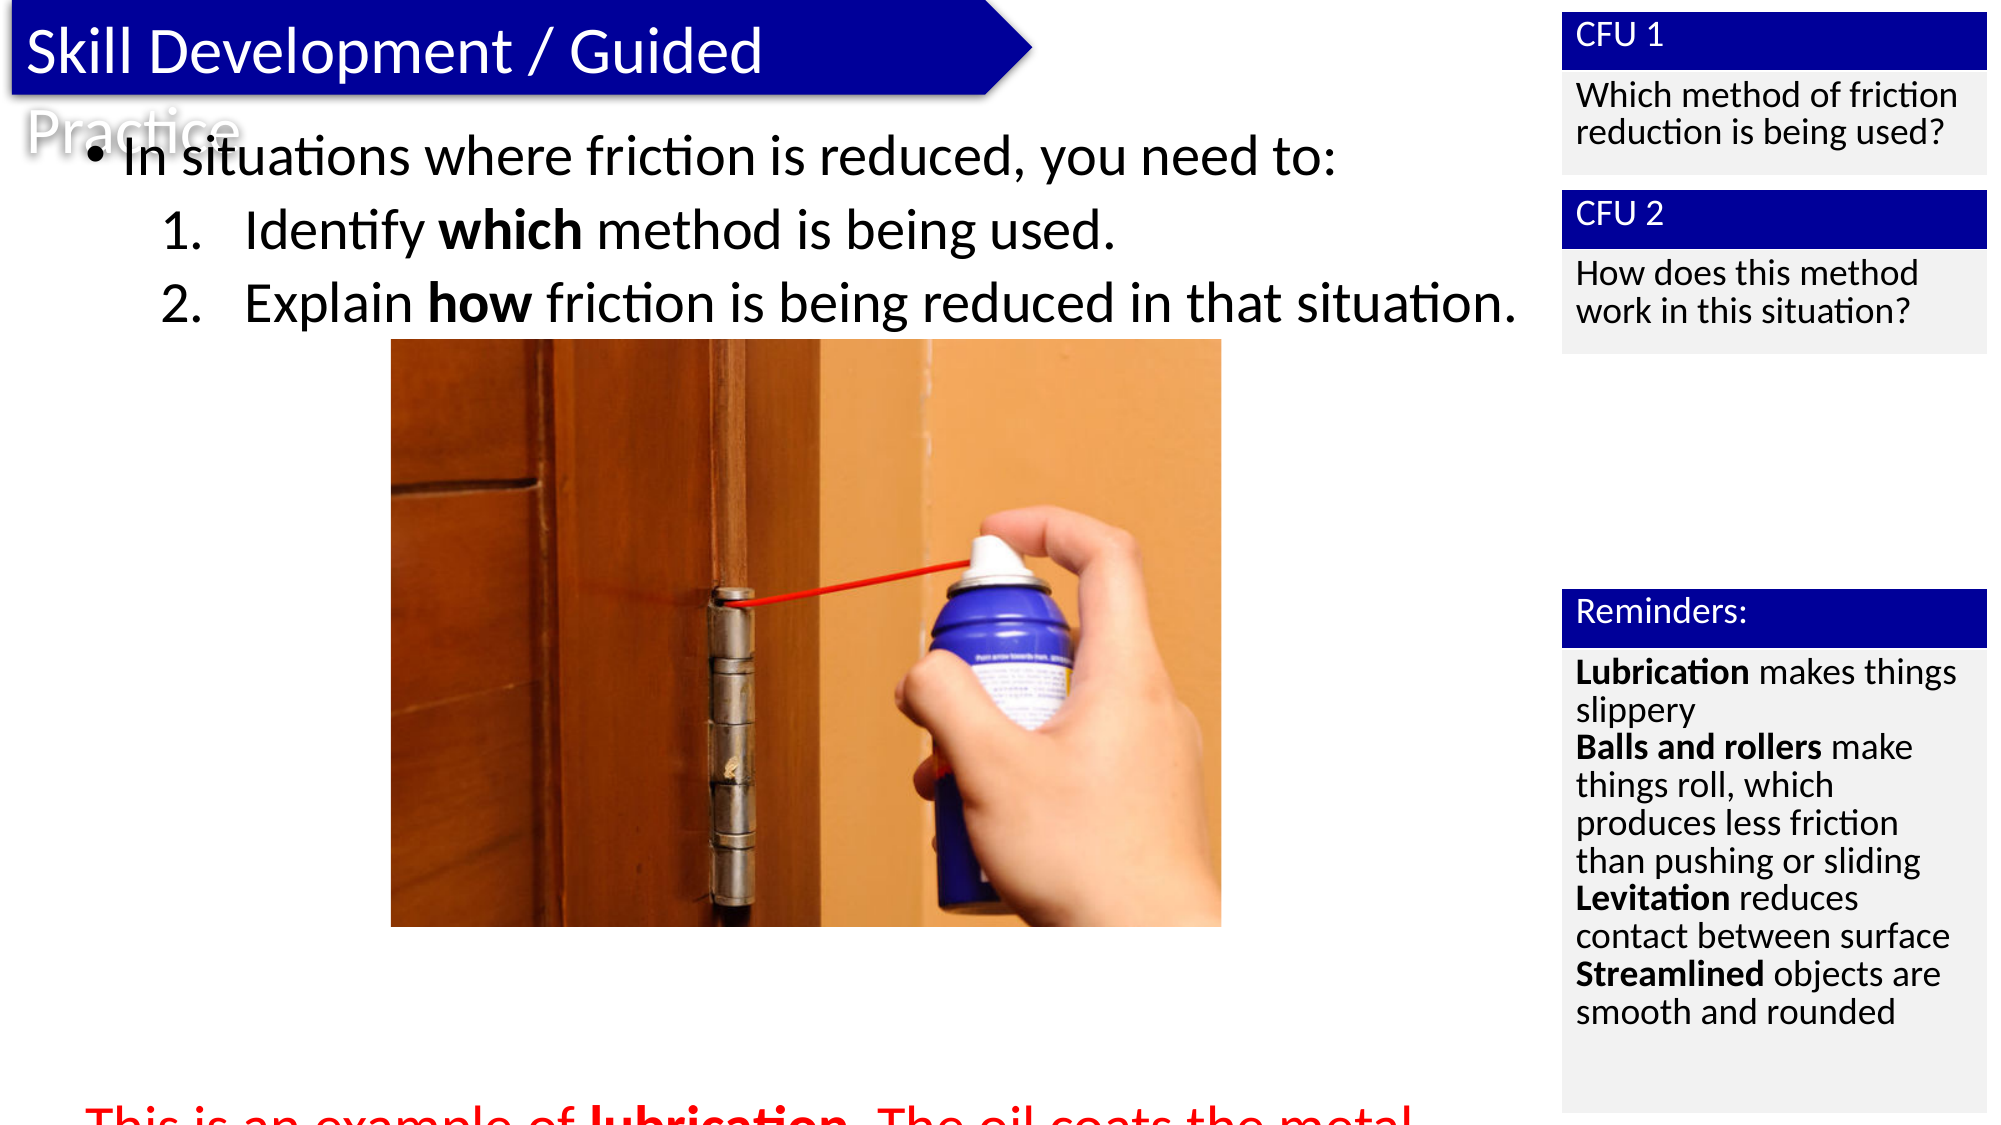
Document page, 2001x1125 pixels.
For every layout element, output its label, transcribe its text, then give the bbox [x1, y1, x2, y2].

table_cell Which method of friction reduction is being used? [1562, 72, 1987, 175]
table_cell How does this method work in this situation? [1562, 250, 1987, 354]
text_box Skill Development / Guided Practice [11, 0, 1033, 95]
table_cell Lubrication makes things slippery Balls and rollers make things roll, which produces less friction than pushing or sliding Levitation reduces contact between surface Streamlined objects are smooth and rounded [1562, 650, 1987, 1113]
table_header CFU 1 [1562, 12, 1987, 70]
table_header Reminders: [1562, 589, 1987, 648]
table_header CFU 2 [1562, 190, 1987, 249]
picture [390, 339, 1222, 927]
list In situations where friction is reduced, you need to: Identify which method is being used. Explain how friction is being reduced in that situation. This is an example of lubrication. The oil coats the metal, making it slippery. [70, 118, 1542, 1114]
